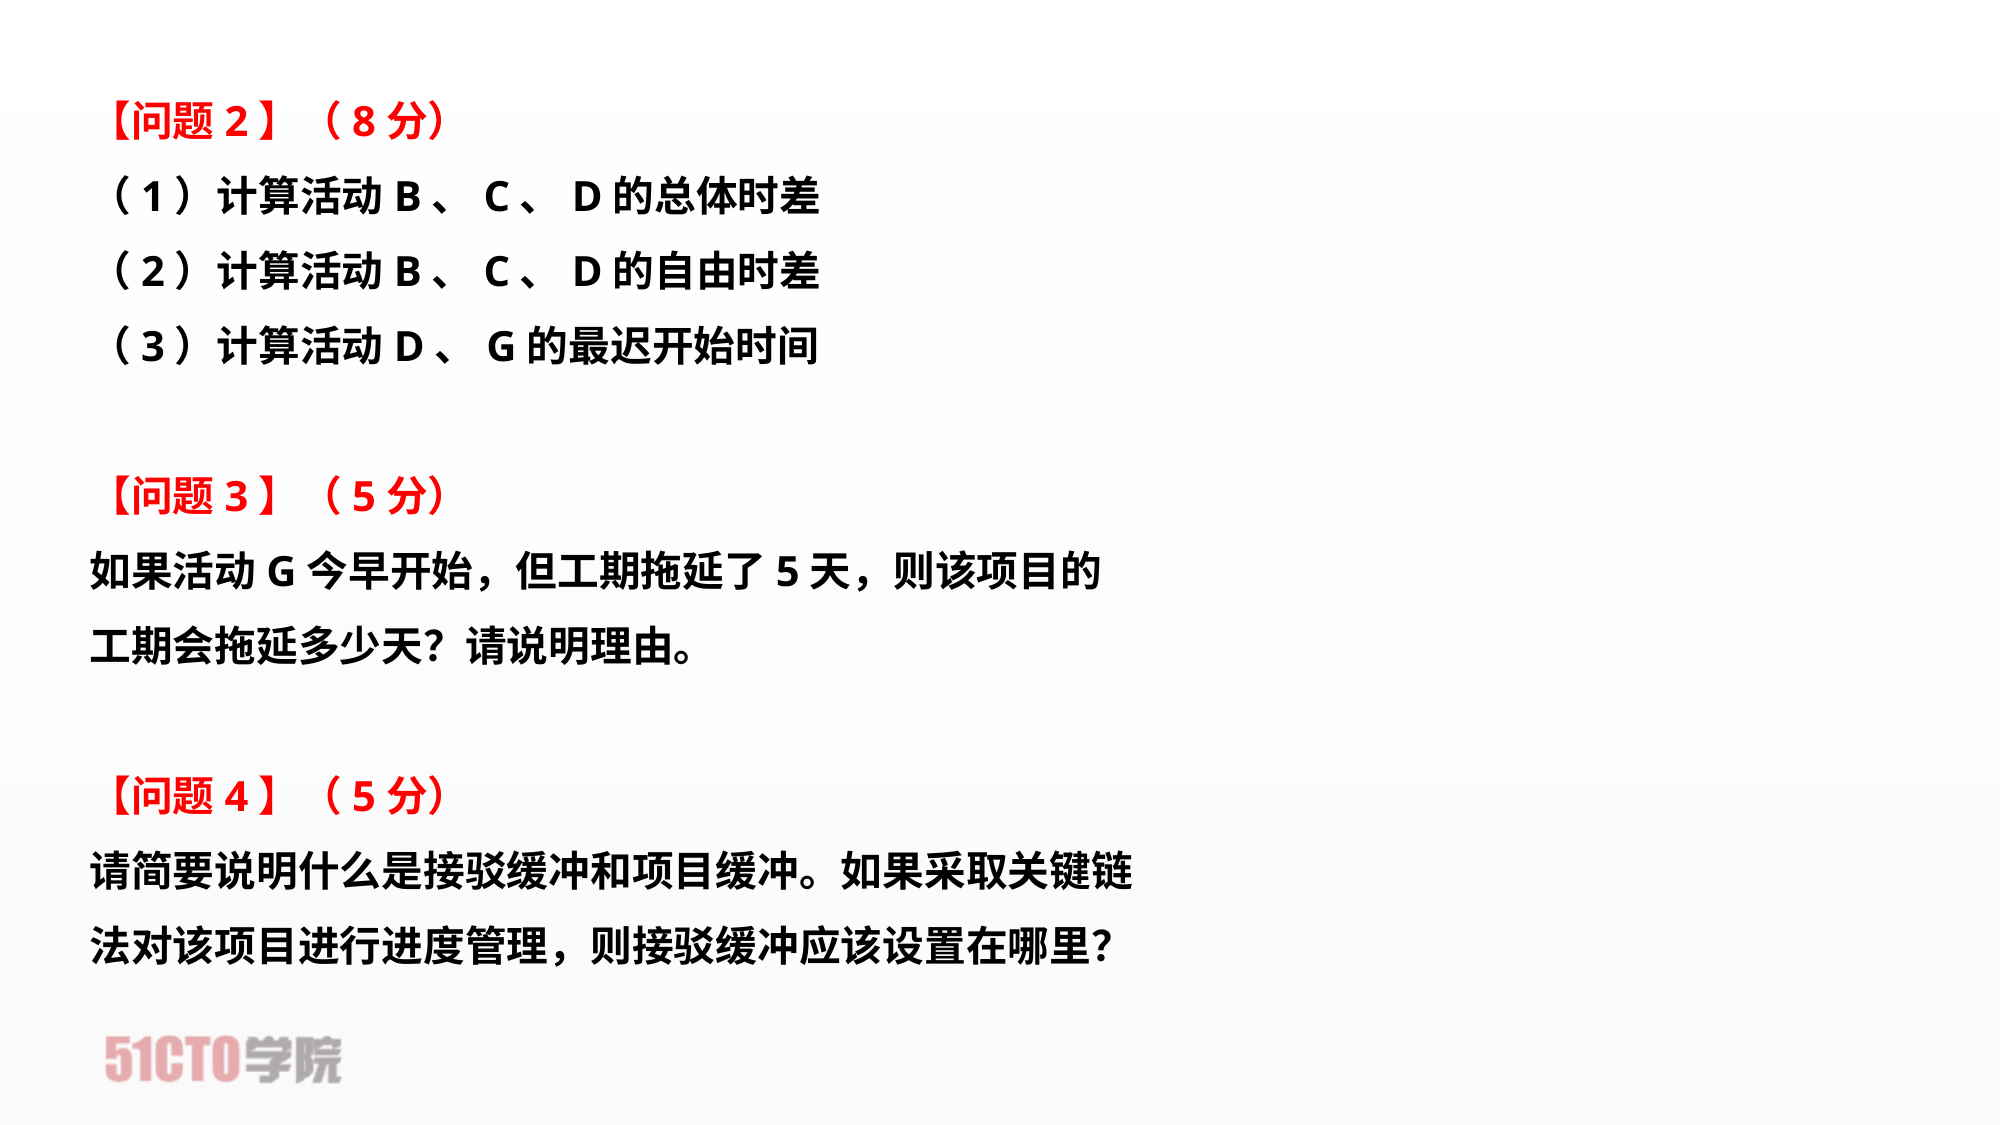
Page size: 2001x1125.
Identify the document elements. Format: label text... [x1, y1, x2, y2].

picture [45, 1002, 377, 1107]
text_box 【问题2】（8分） （1）计算活动B、C、D的总体时差 （2）计算活动B、C、D的自由时差 （3）计算活动D、G的最迟开始时间 【问题3】（5分） 如果活动G今早开始，但工期拖延了5天，则该项目的工期会拖延多少天？请说明理由。 【问题4】（5分） 请简要说明什么是接驳缓冲和项目缓冲。如果采取关键链法对该项目进行进度管理，则接驳缓冲应该设置在哪里？ [74, 61, 1157, 977]
